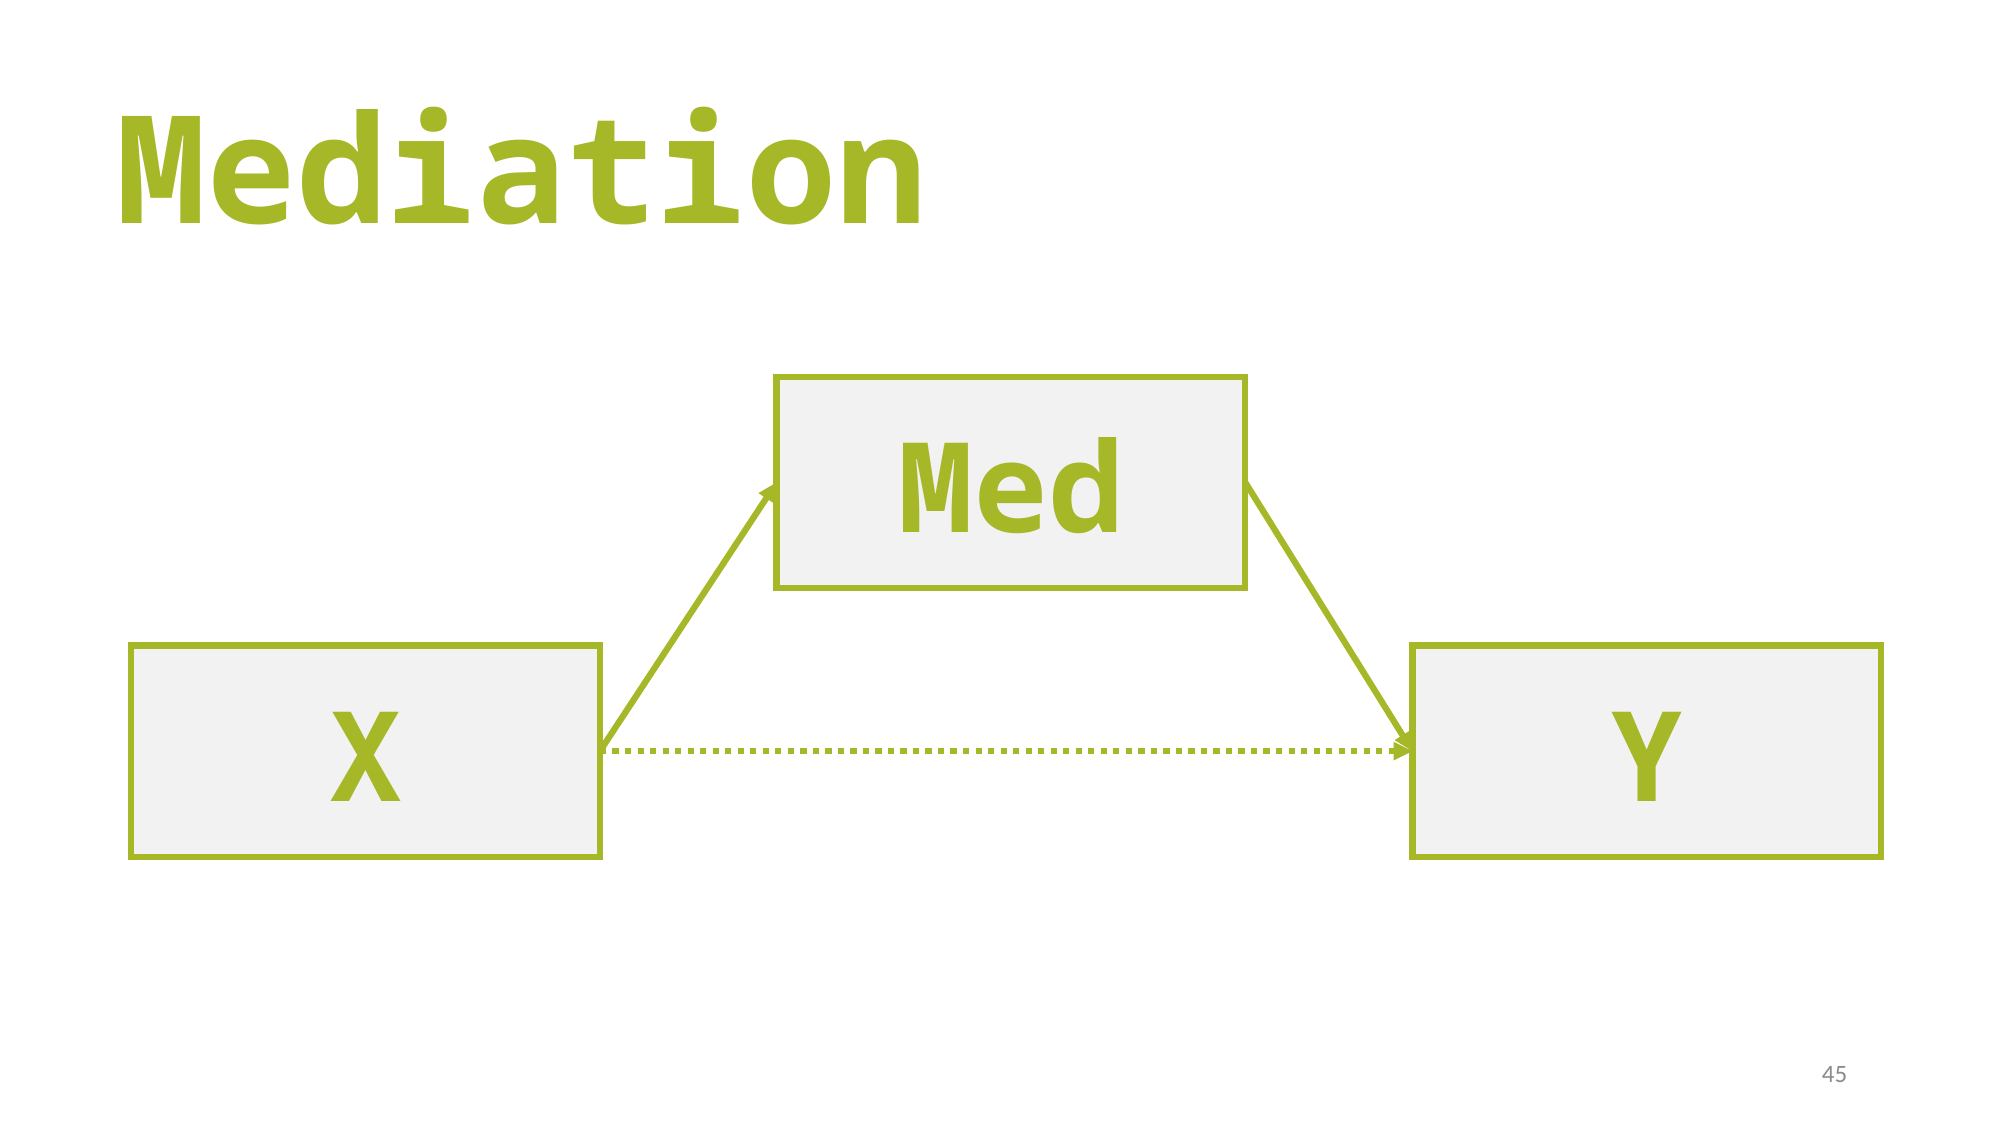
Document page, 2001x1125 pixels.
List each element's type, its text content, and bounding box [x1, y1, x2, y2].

slide_number 45 [1412, 1042, 1863, 1103]
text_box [1245, 482, 1413, 751]
text_box X [130, 644, 601, 858]
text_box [599, 482, 777, 751]
text_box Mediation [101, 65, 942, 261]
text_box Y [1411, 644, 1882, 858]
text_box Med [776, 376, 1246, 589]
